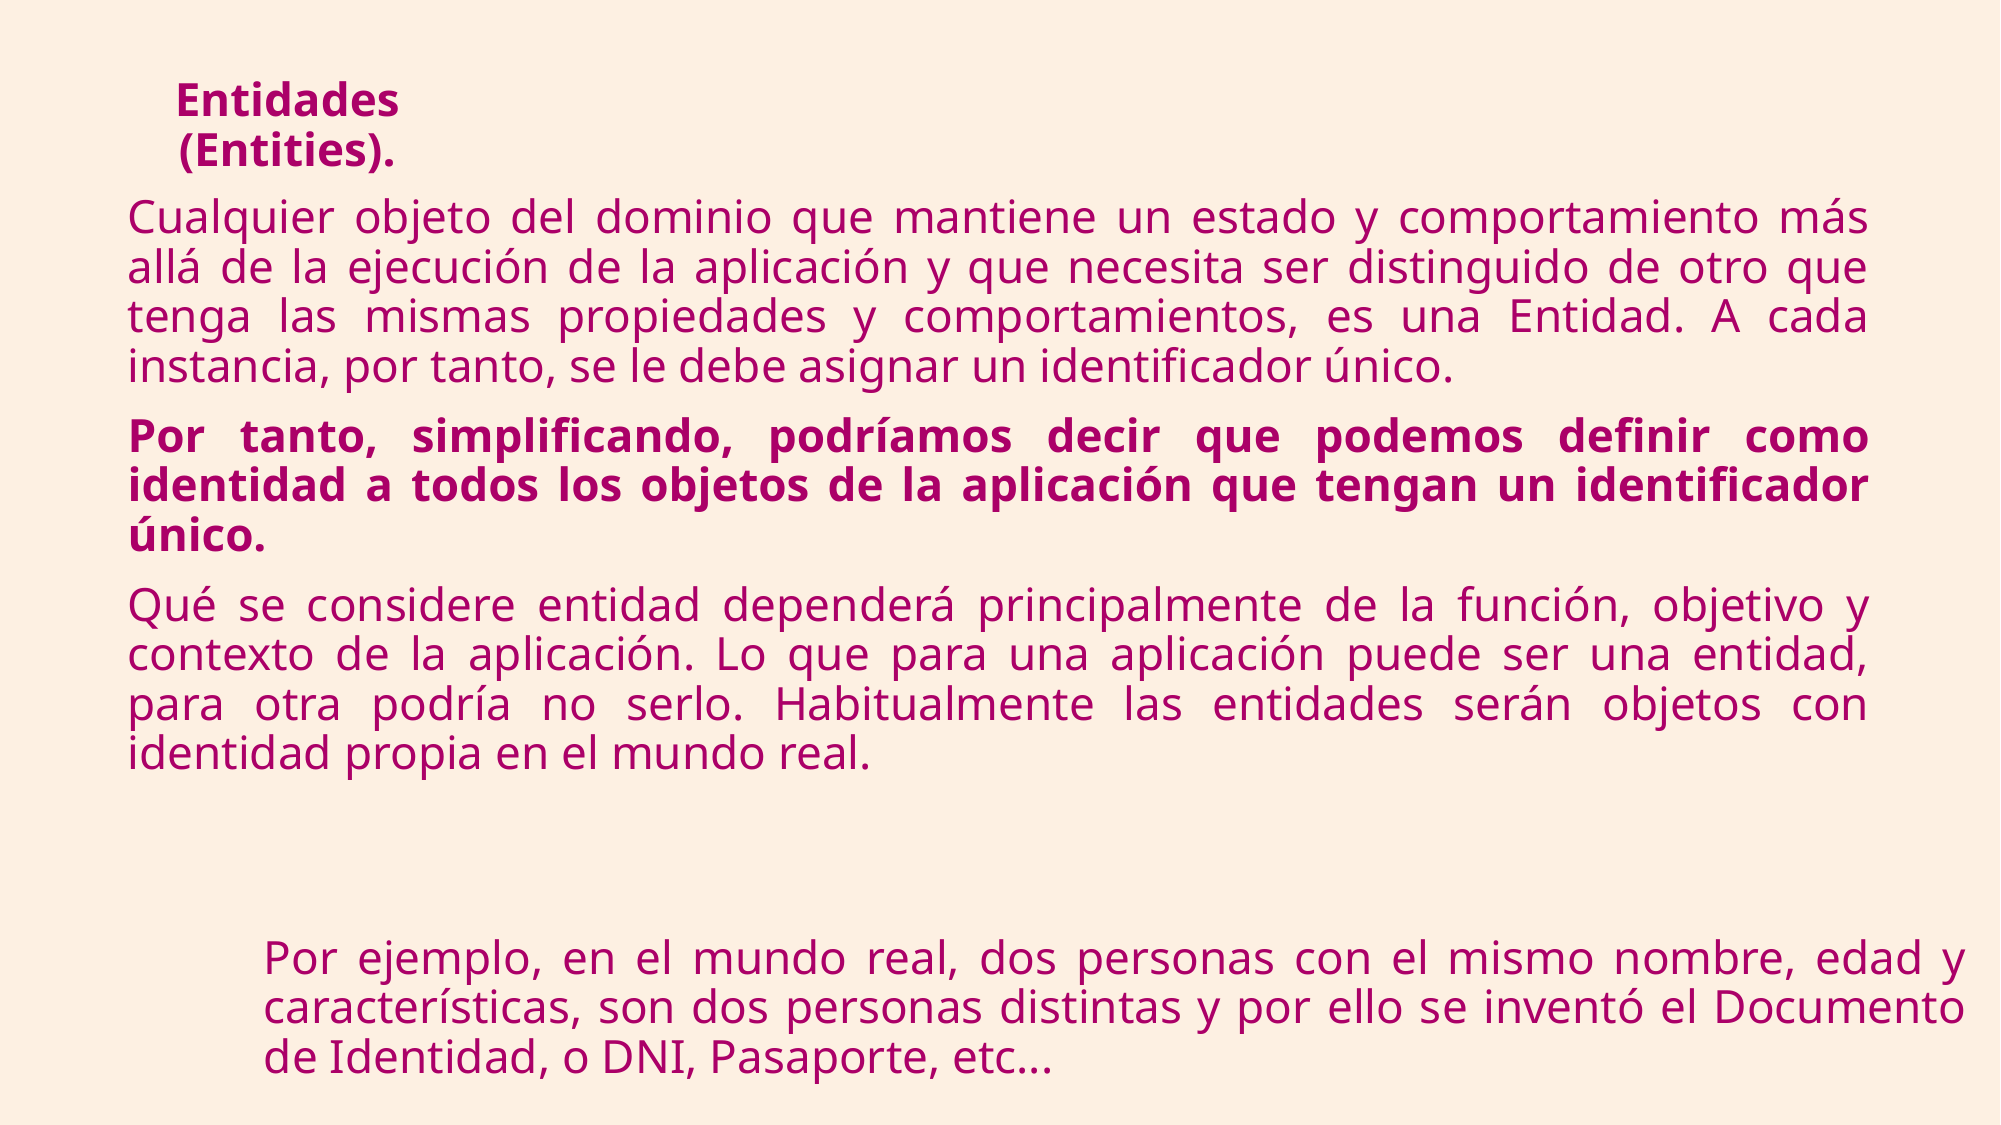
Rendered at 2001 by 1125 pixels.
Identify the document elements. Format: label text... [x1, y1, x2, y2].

list Cualquier objeto del dominio que mantiene un estado y comportamiento más allá de la ejecución de la aplicación y que necesita ser distinguido de otro que tenga las mismas propiedades y comportamientos, es una Entidad. A cada instancia, por tanto, se le debe asignar un identificador único. Por tanto, simplificando, podríamos decir que podemos definir como identidad a todos los objetos de la aplicación que tengan un identificador único. Qué se considere entidad dependerá principalmente de la función, objetivo y contexto de la aplicación. Lo que para una aplicación puede ser una entidad, para otra podría no serlo. Habitualmente las entidades serán objetos con identidad propia en el mundo real. [113, 425, 1886, 549]
list Por ejemplo, en el mundo real, dos personas con el mismo nombre, edad y características, son dos personas distintas y por ello se inventó el Documento de Identidad, o DNI, Pasaporte, etc... [249, 947, 1983, 1071]
title Entidades (Entities). [64, 92, 510, 216]
